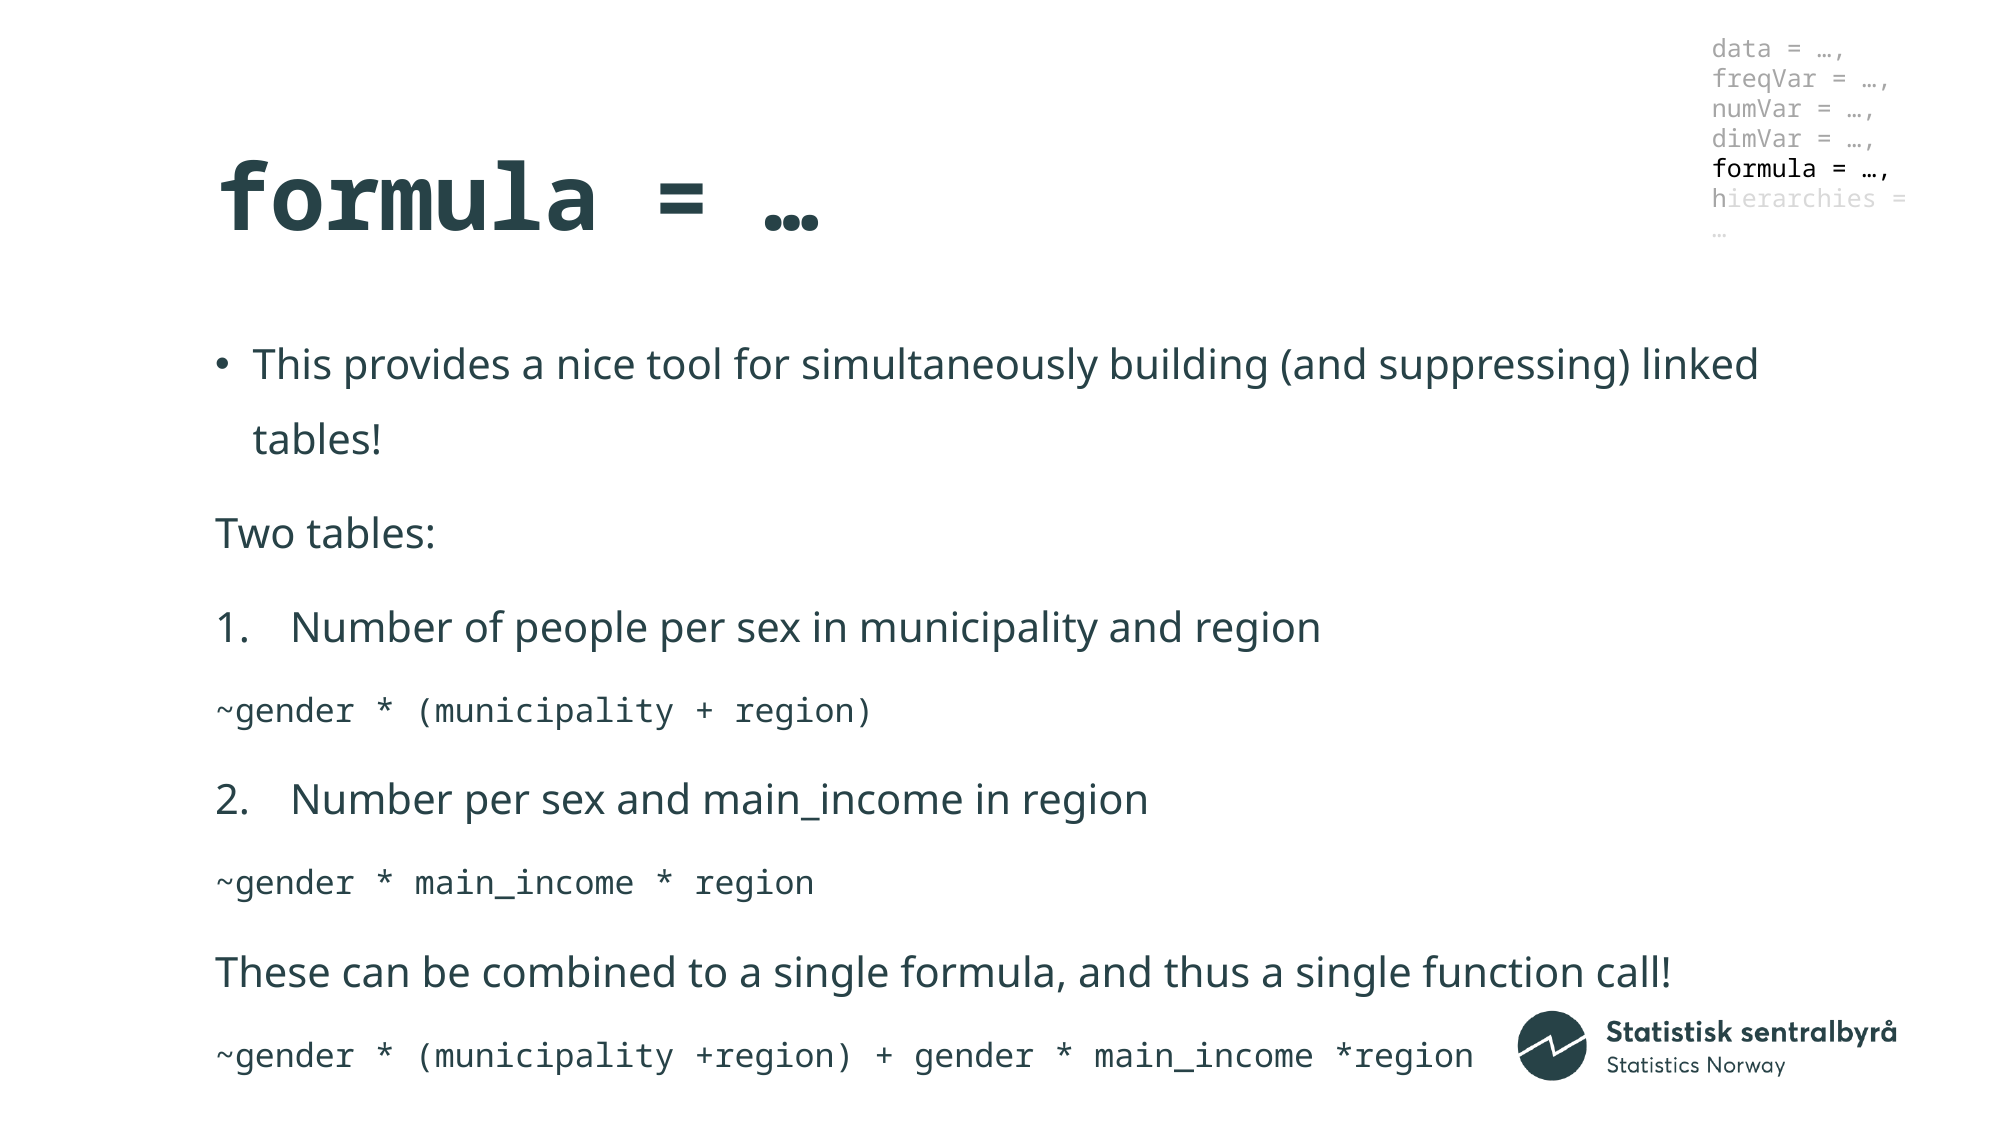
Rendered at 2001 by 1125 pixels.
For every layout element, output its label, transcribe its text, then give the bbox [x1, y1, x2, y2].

text_box data = …, freqVar = …, numVar = …, dimVar = …, formula = …, hierarchies = … [1697, 25, 1929, 250]
title formula = … [200, 90, 1784, 305]
picture [1503, 995, 2000, 1125]
list This provides a nice tool for simultaneously building (and suppressing) linked tables! Two tables: Number of people per sex in municipality and region ~gender * (municipality + region) Number per sex and main_income in region ~gender * main_income * region These can be combined to a single formula, and thus a single function call! ~gender * (municipality +region) + gender * main_income *region [200, 305, 1842, 959]
